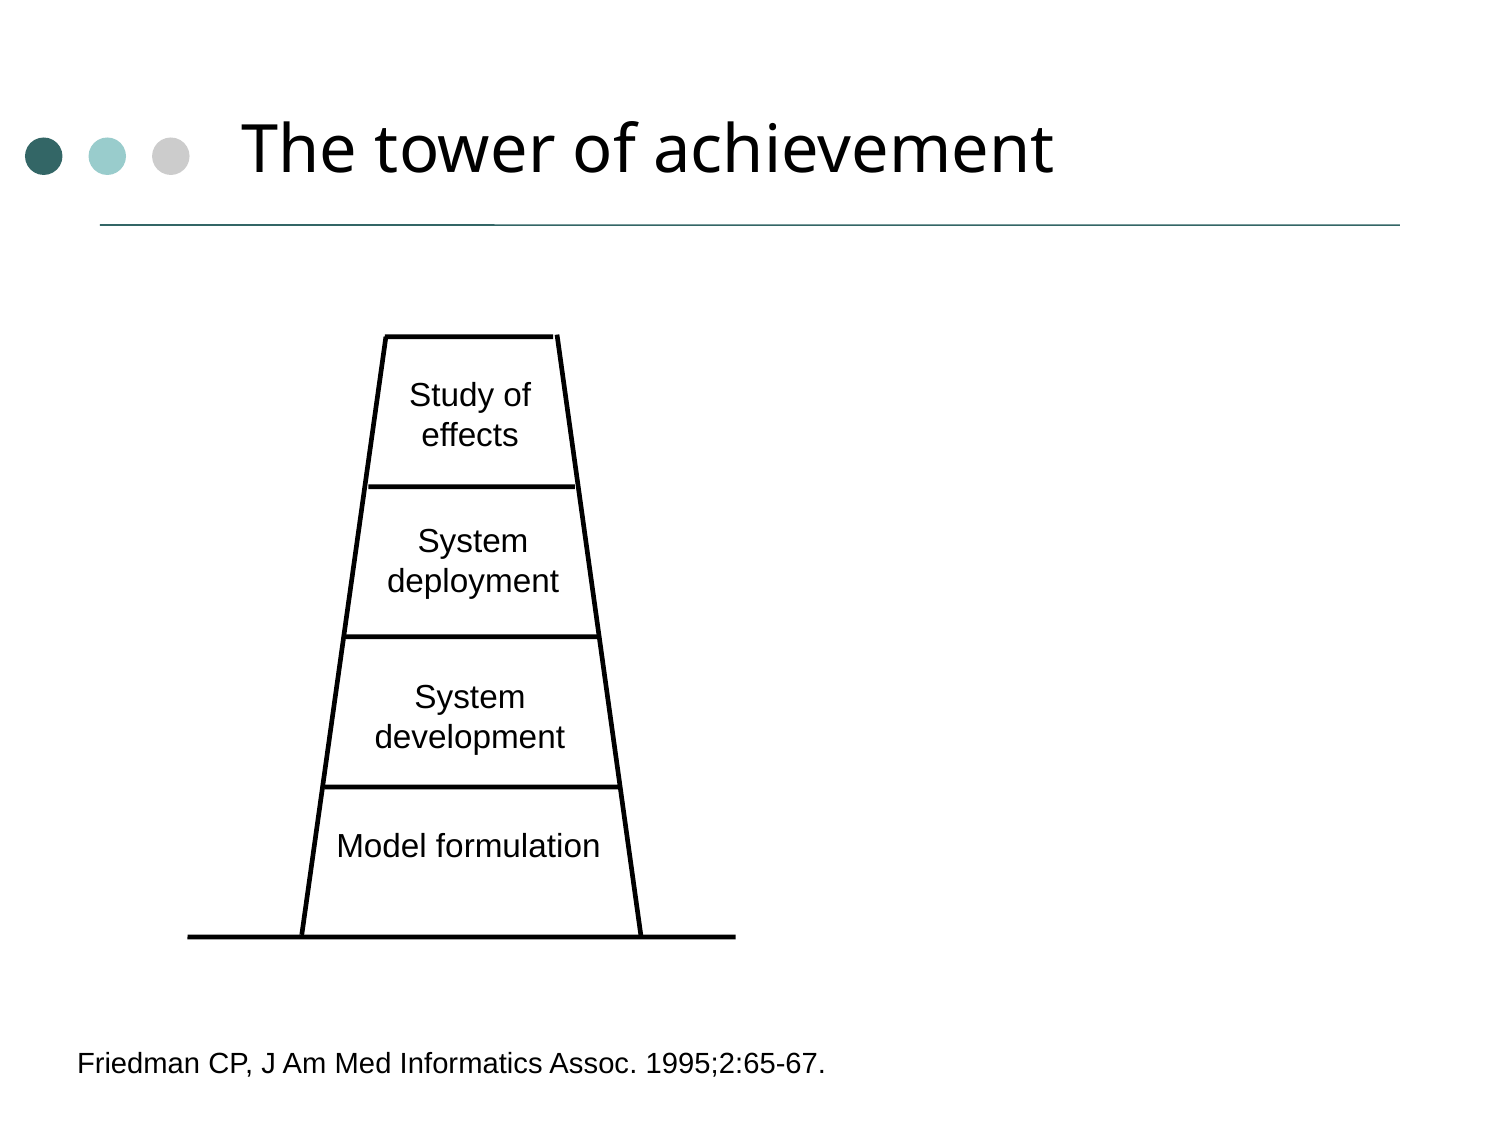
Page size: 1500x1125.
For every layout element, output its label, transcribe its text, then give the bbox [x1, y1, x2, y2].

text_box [187, 334, 736, 938]
text_box Friedman CP, J Am Med Informatics Assoc. 1995;2:65-67. [62, 1037, 1100, 1088]
text_box The tower of achievement [227, 52, 1490, 240]
